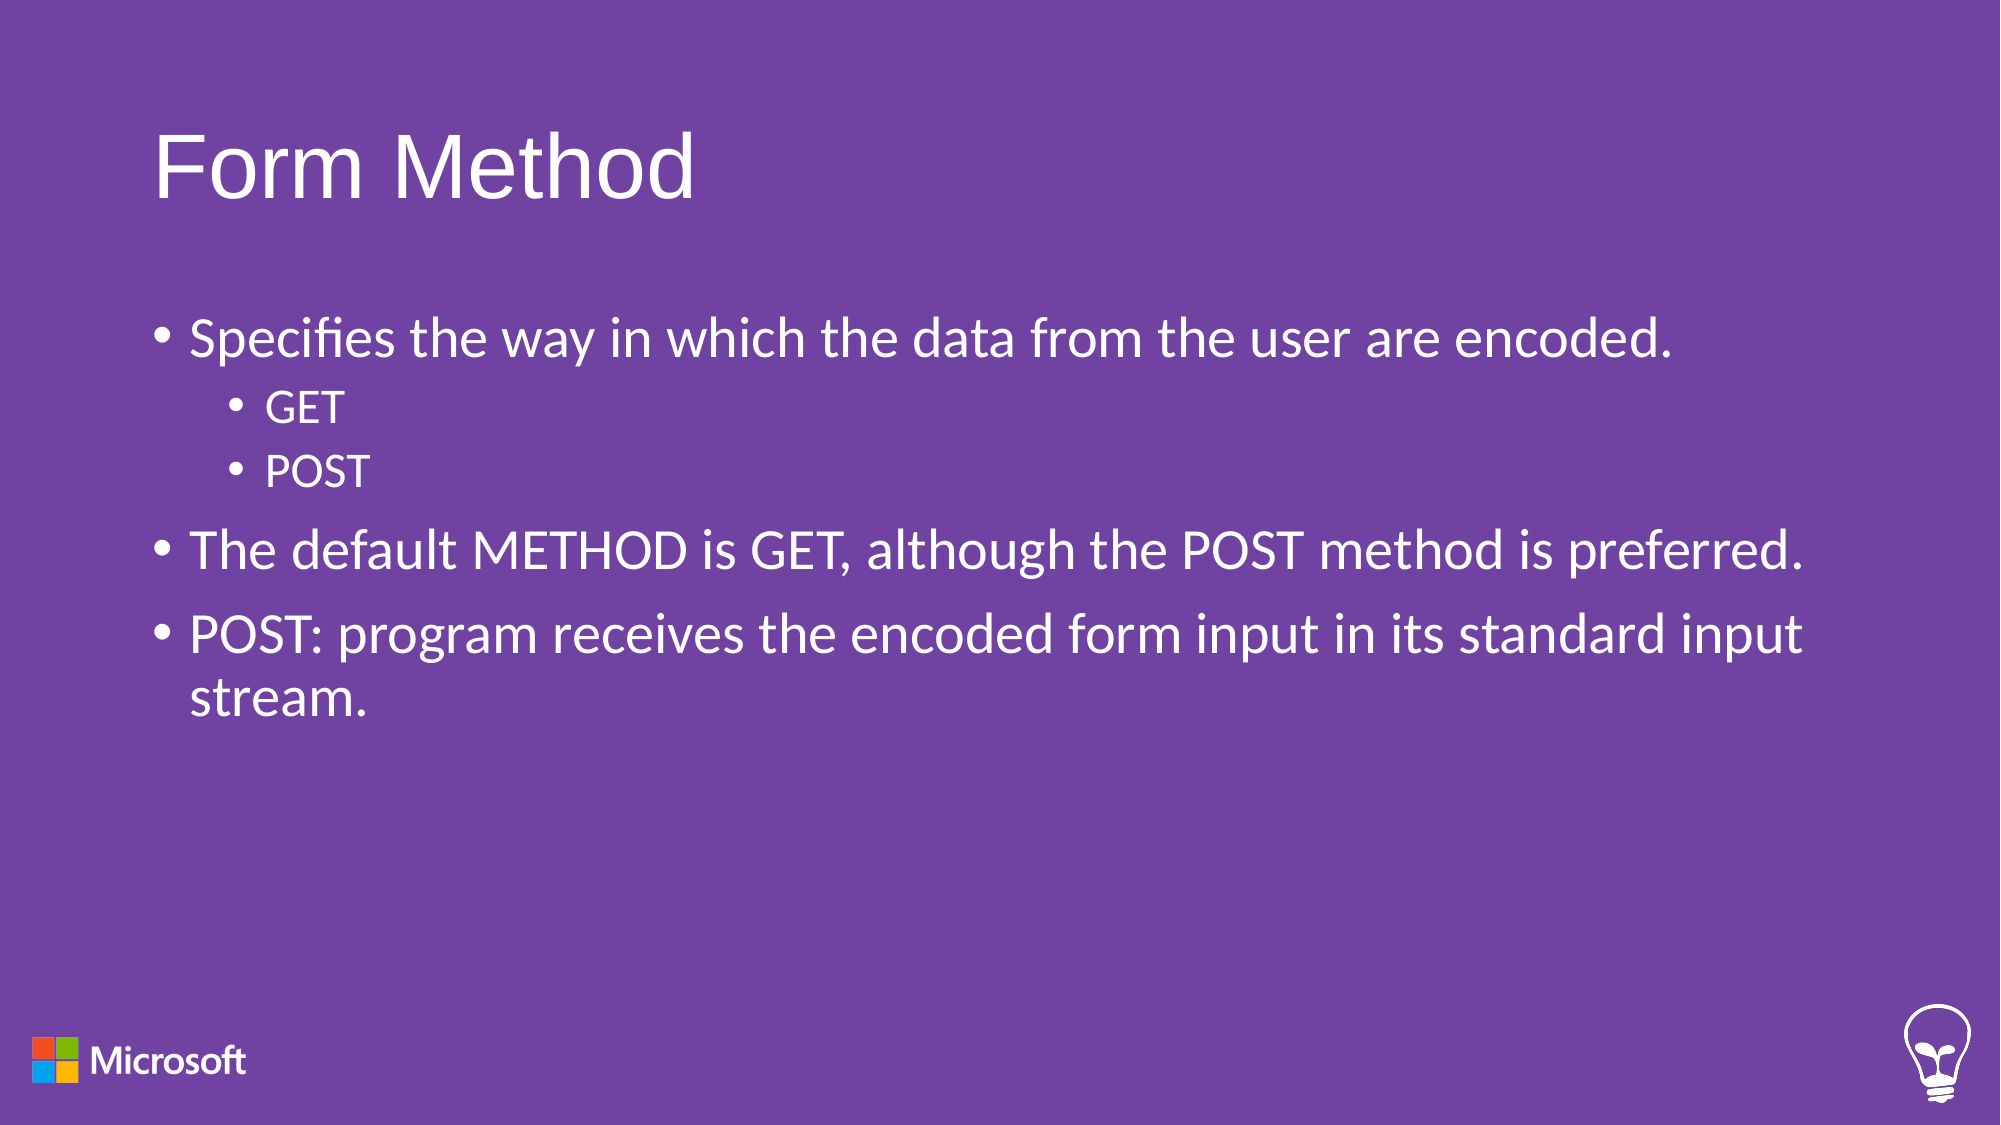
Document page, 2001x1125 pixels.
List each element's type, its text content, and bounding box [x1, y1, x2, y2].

picture [1904, 1004, 1971, 1103]
list Specifies the way in which the data from the user are encoded. GET POST The default METHOD is GET, although the POST method is preferred. POST: program receives the encoded form input in its standard input stream. [137, 299, 1863, 1014]
title Form Method [137, 59, 1863, 278]
picture [3, 1010, 275, 1110]
